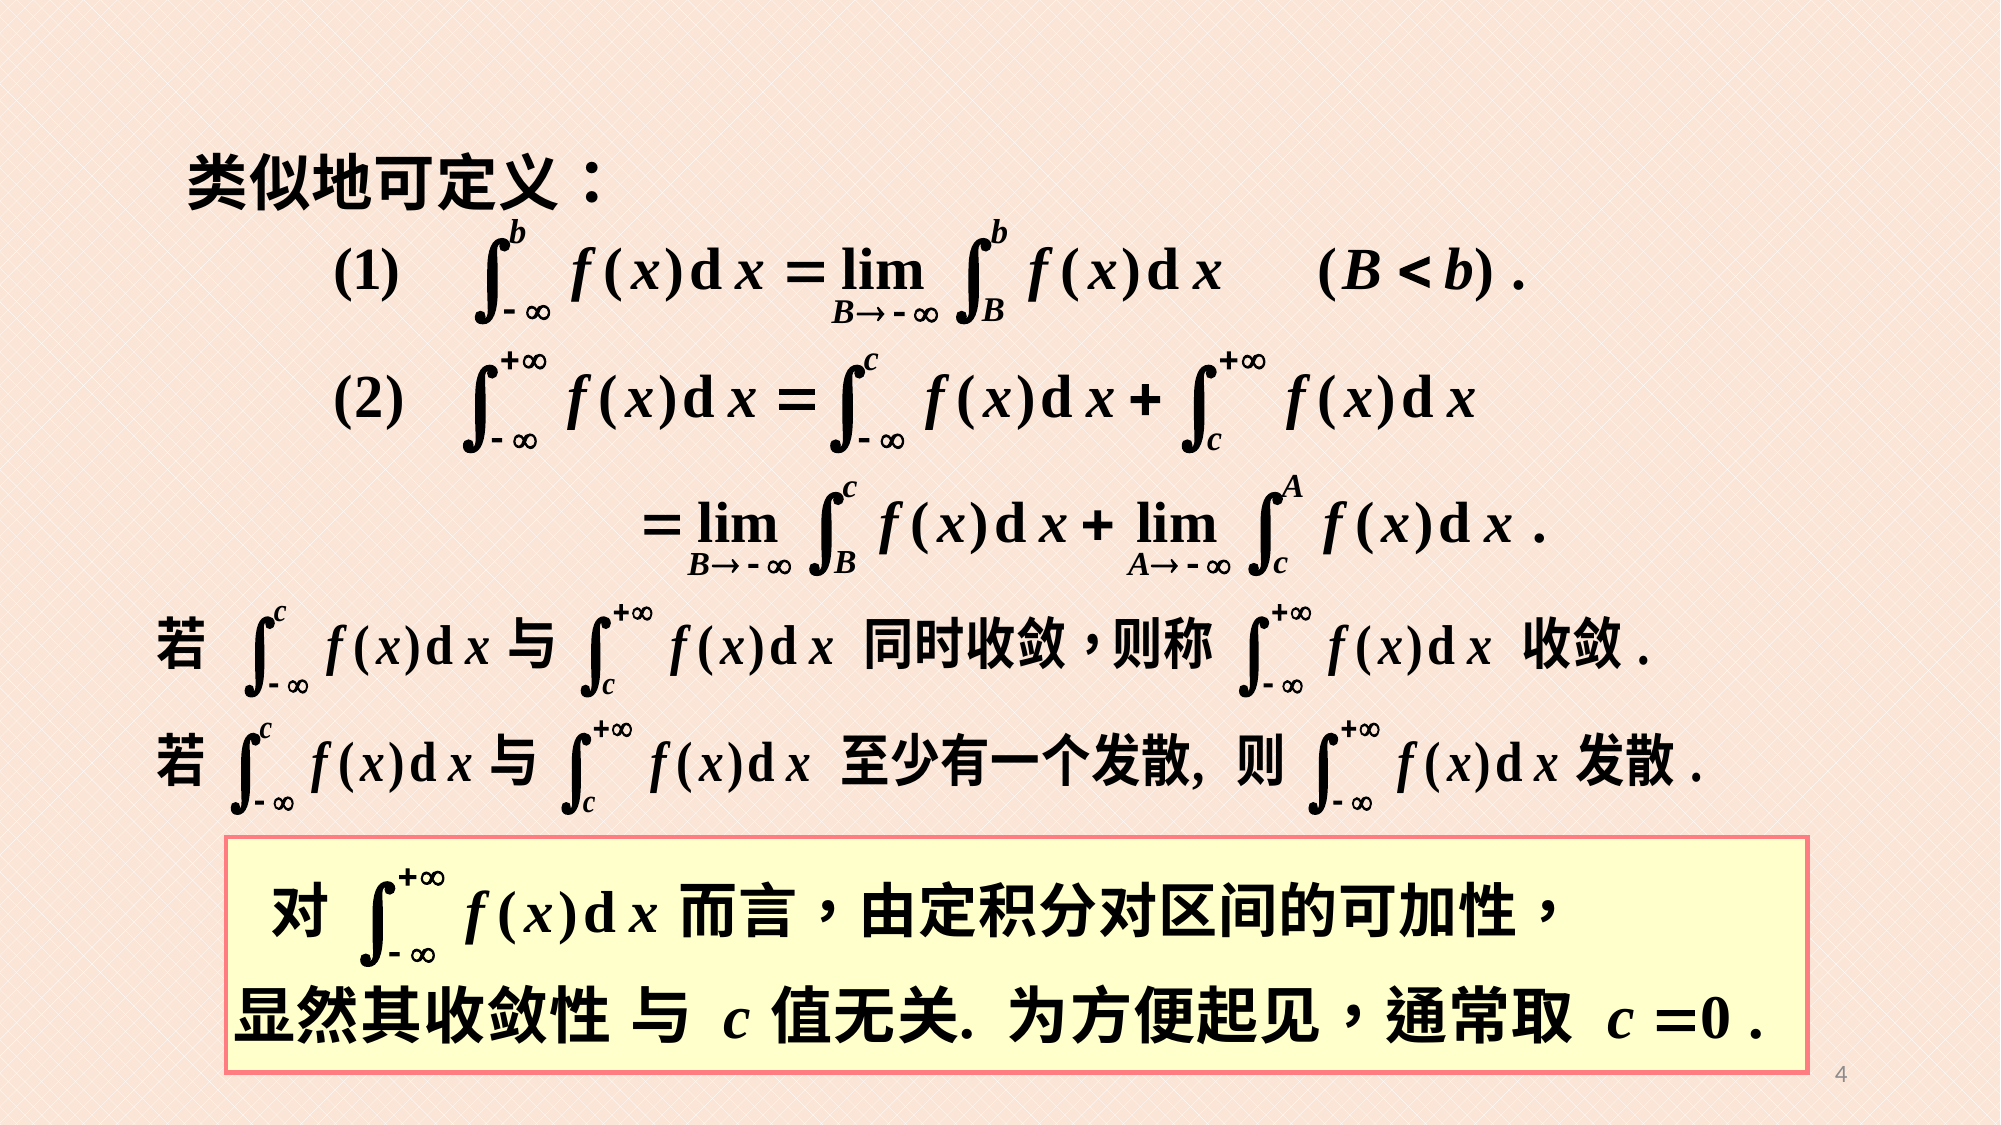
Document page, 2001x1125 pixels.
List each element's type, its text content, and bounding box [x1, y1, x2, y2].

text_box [226, 837, 1808, 1073]
slide_number 4 [1412, 1042, 1863, 1103]
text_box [630, 459, 1590, 585]
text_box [326, 330, 1492, 464]
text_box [150, 585, 1660, 701]
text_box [150, 701, 1739, 825]
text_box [179, 143, 631, 226]
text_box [326, 204, 1572, 340]
